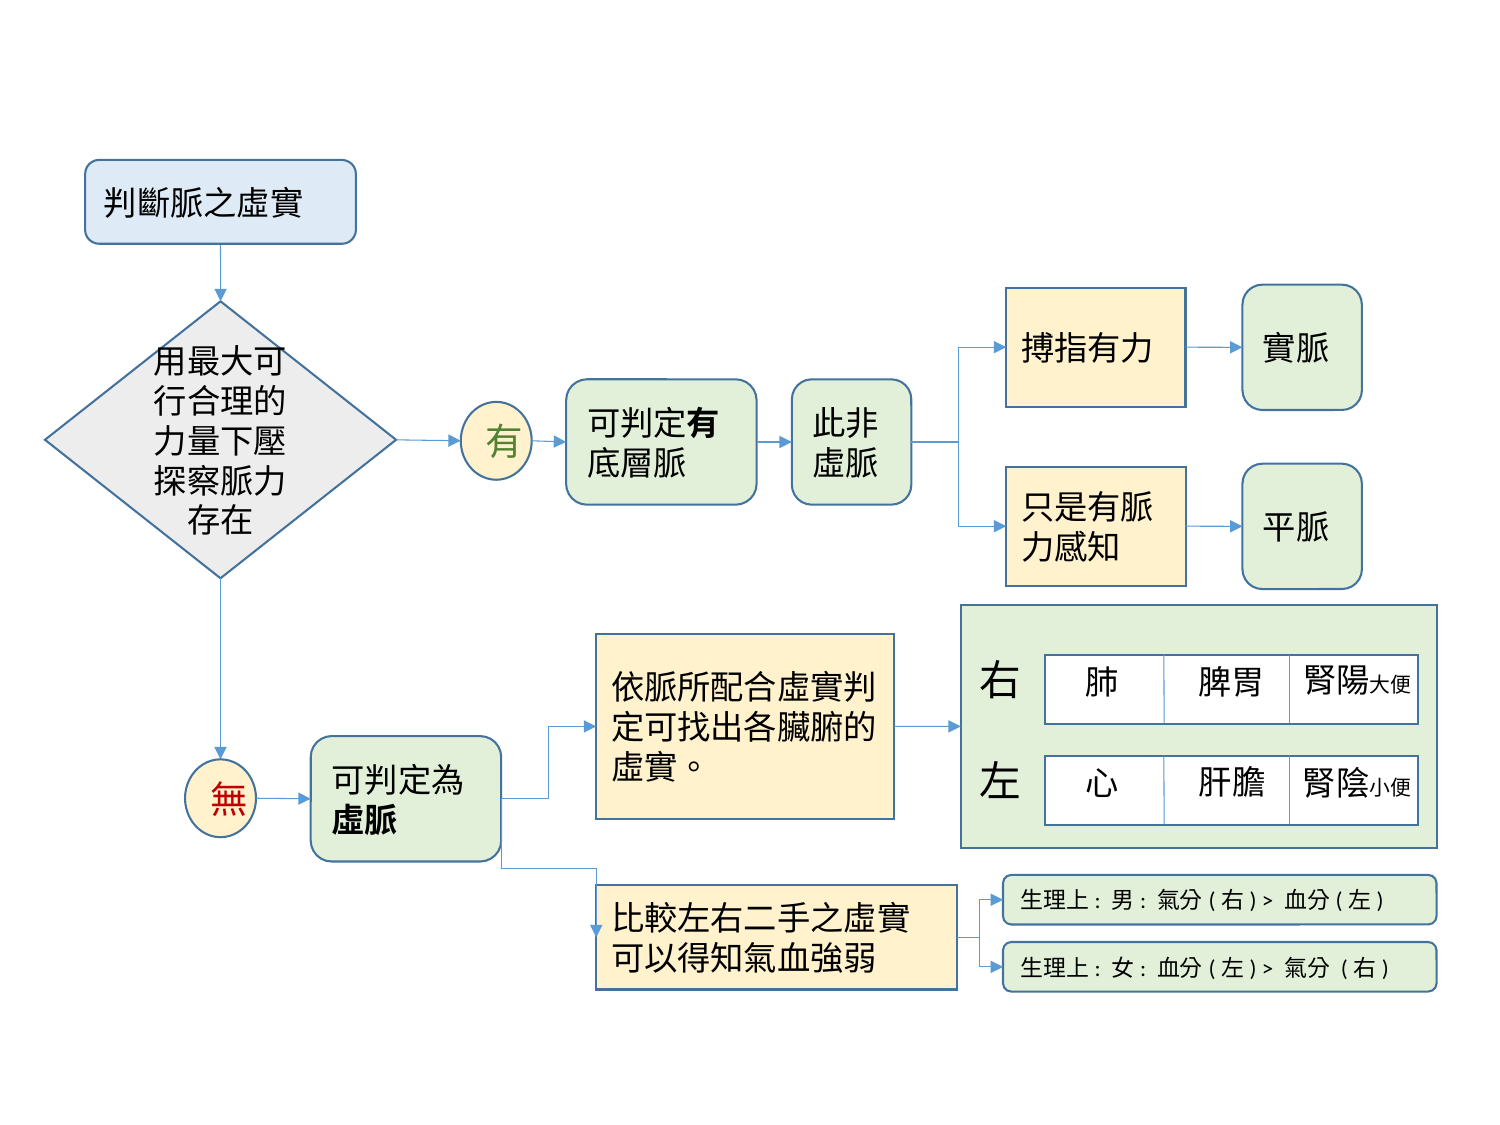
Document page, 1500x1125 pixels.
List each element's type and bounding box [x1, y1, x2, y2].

text_box [44, 159, 1437, 992]
